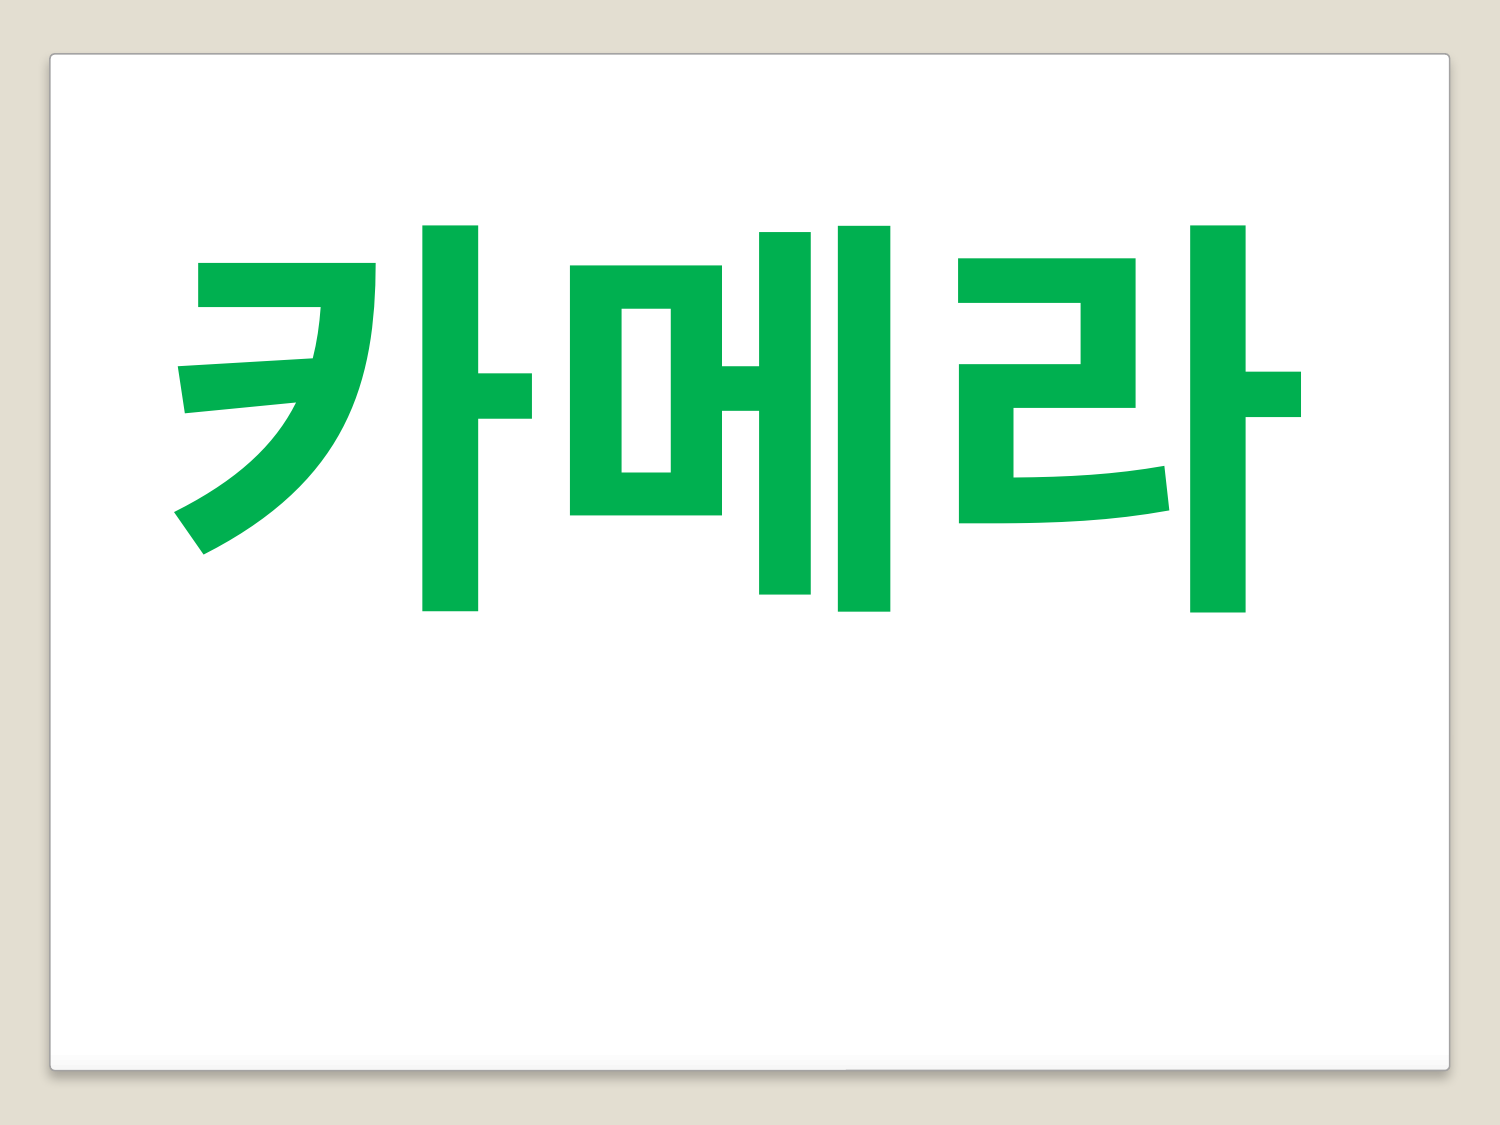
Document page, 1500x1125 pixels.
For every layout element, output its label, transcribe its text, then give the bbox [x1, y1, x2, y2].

text_box 카메라 [0, 151, 1500, 1027]
